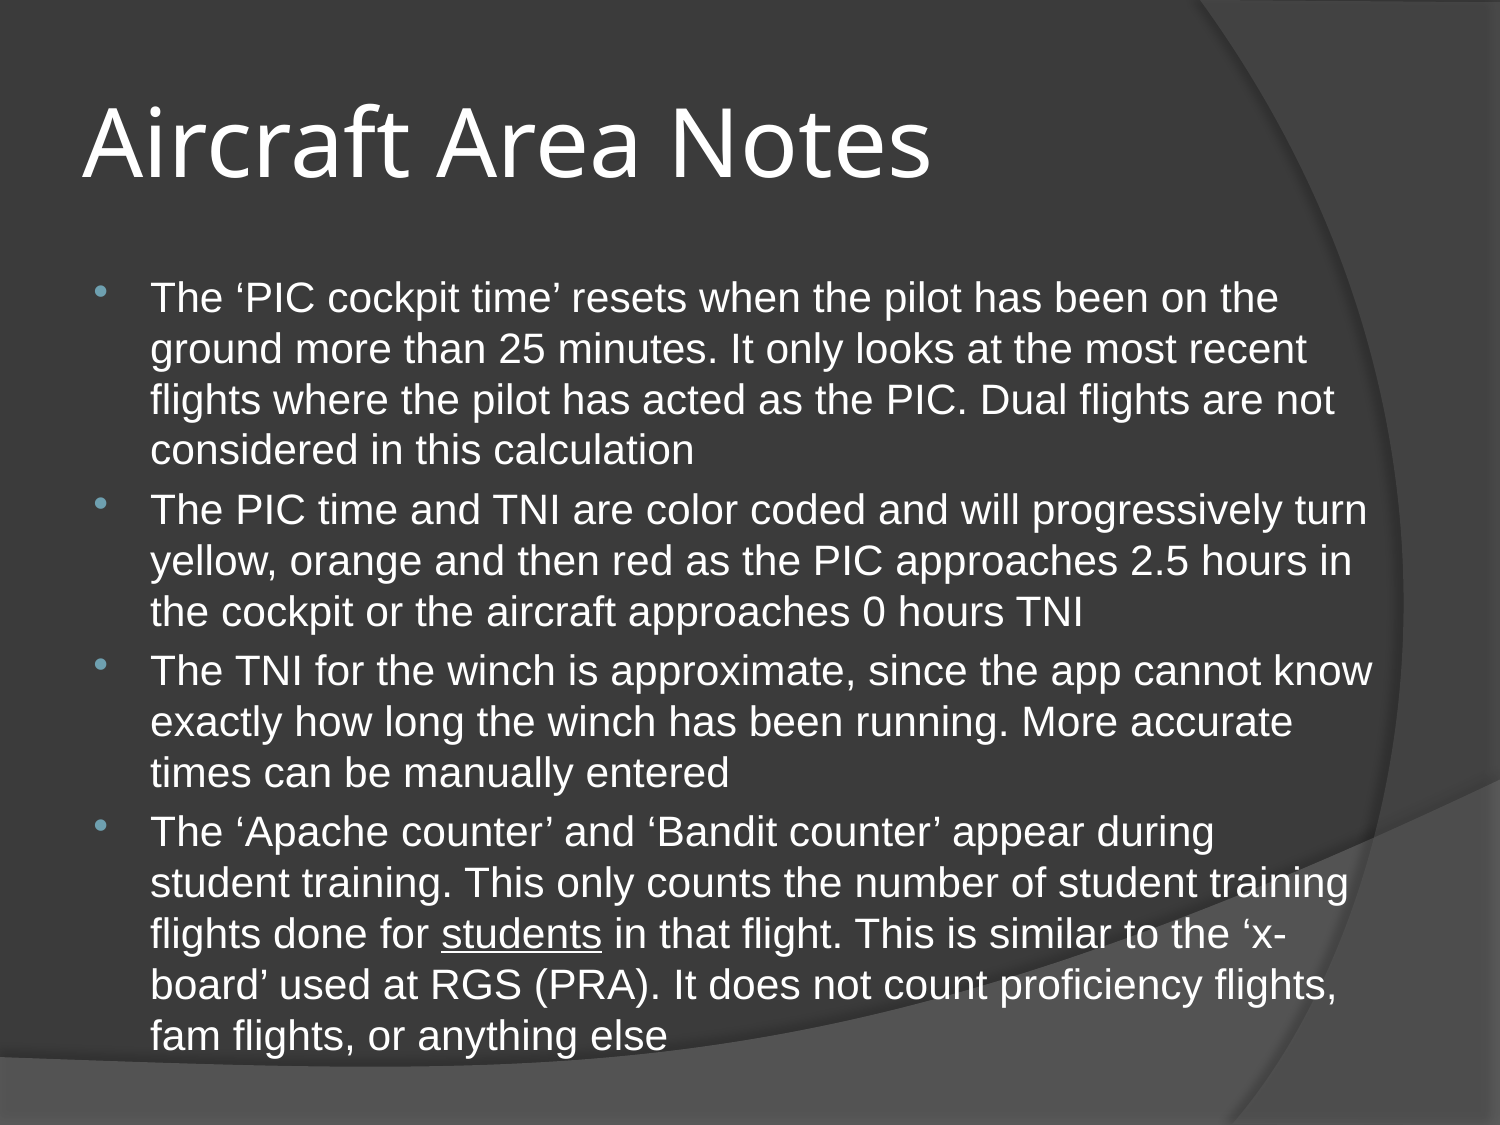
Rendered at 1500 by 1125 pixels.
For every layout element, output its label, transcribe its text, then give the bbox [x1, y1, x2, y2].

list The ‘PIC cockpit time’ resets when the pilot has been on the ground more than 25 minutes. It only looks at the most recent flights where the pilot has acted as the PIC. Dual flights are not considered in this calculation The PIC time and TNI are color coded and will progressively turn yellow, orange and then red as the PIC approaches 2.5 hours in the cockpit or the aircraft approaches 0 hours TNI The TNI for the winch is approximate, since the app cannot know exactly how long the winch has been running. More accurate times can be manually entered The ‘Apache counter’ and ‘Bandit counter’ appear during student training. This only counts the number of student training flights done for students in that flight. This is similar to the ‘x-board’ used at RGS (PRA). It does not count proficiency flights, fam flights, or anything else [75, 262, 1392, 1075]
title Aircraft Area Notes [75, 45, 958, 233]
